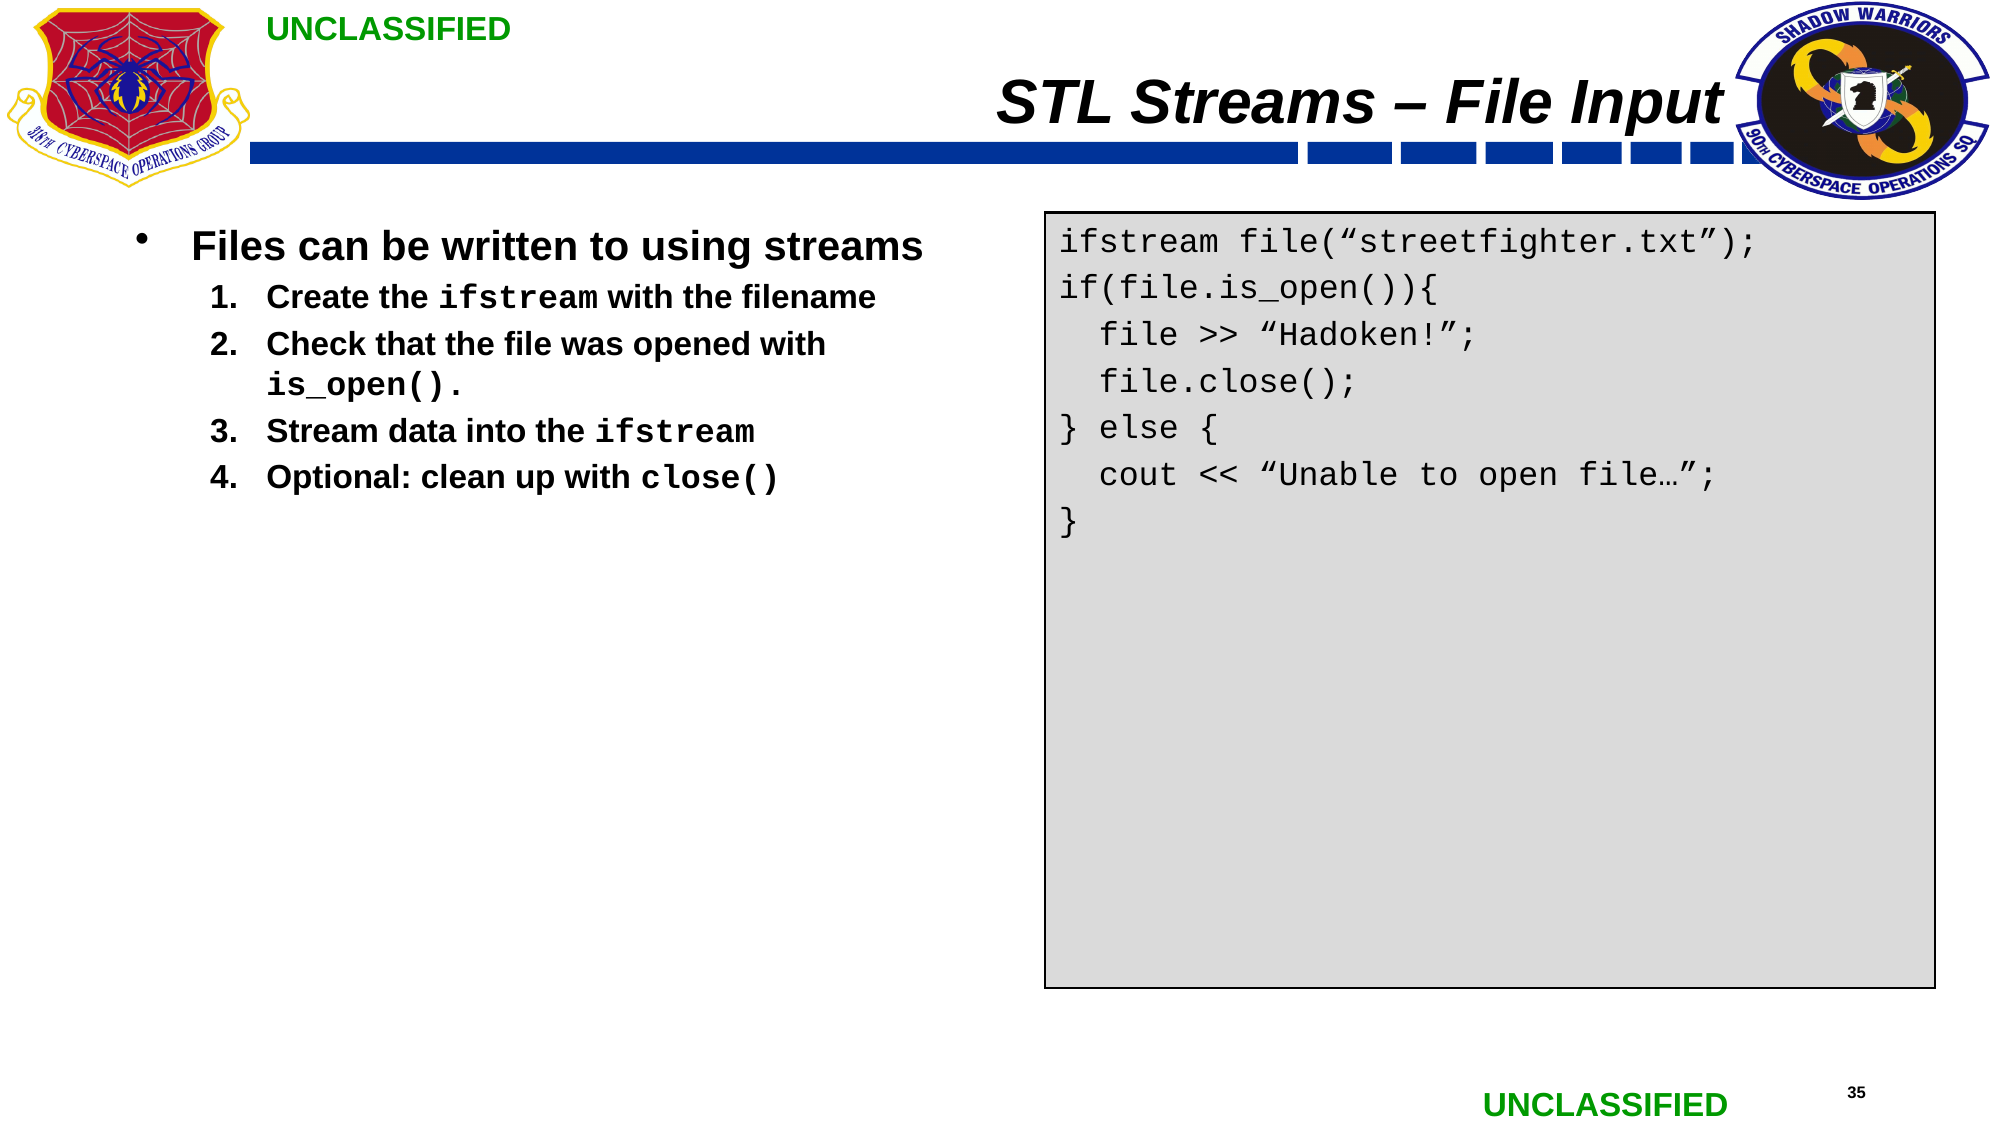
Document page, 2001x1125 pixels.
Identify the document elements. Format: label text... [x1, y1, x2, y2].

title STL Streams – File Input [332, 51, 1739, 142]
list ifstream file(“streetfighter.txt”); if(file.is_open()){ file >> “Hadoken!”; file.close(); } else { cout << “Unable to open file…”; } [1044, 211, 1936, 989]
picture [1734, 1, 1991, 200]
picture [7, 8, 250, 188]
list Files can be written to using streams Create the ifstream with the filename Check that the file was opened with is_open(). Stream data into the ifstream Optional: clean up with close() [120, 211, 1012, 989]
